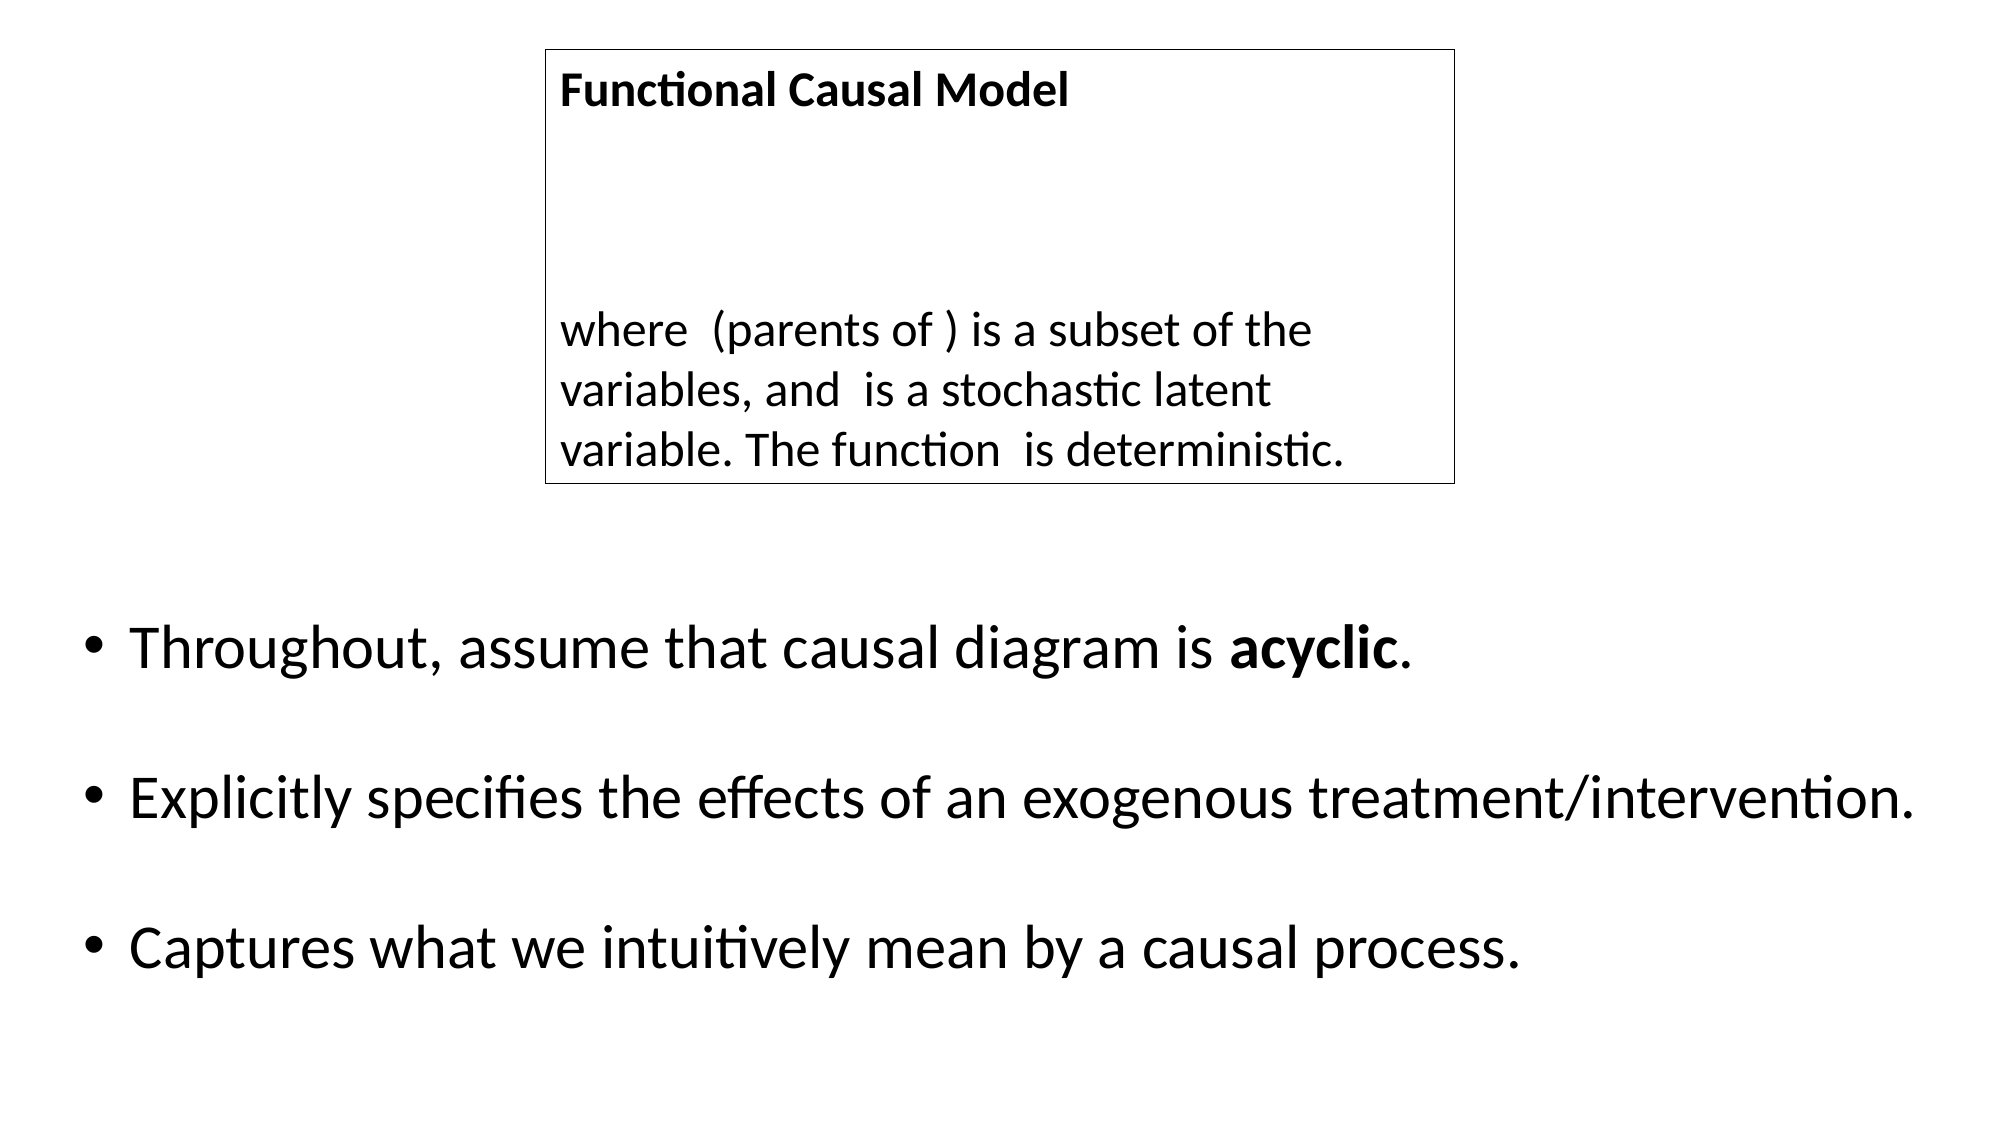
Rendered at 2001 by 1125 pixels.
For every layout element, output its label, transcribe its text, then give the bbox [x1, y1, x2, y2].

text_box Throughout, assume that causal diagram is acyclic. Explicitly specifies the effects of an exogenous treatment/intervention. Captures what we intuitively mean by a causal process. [68, 598, 1953, 989]
